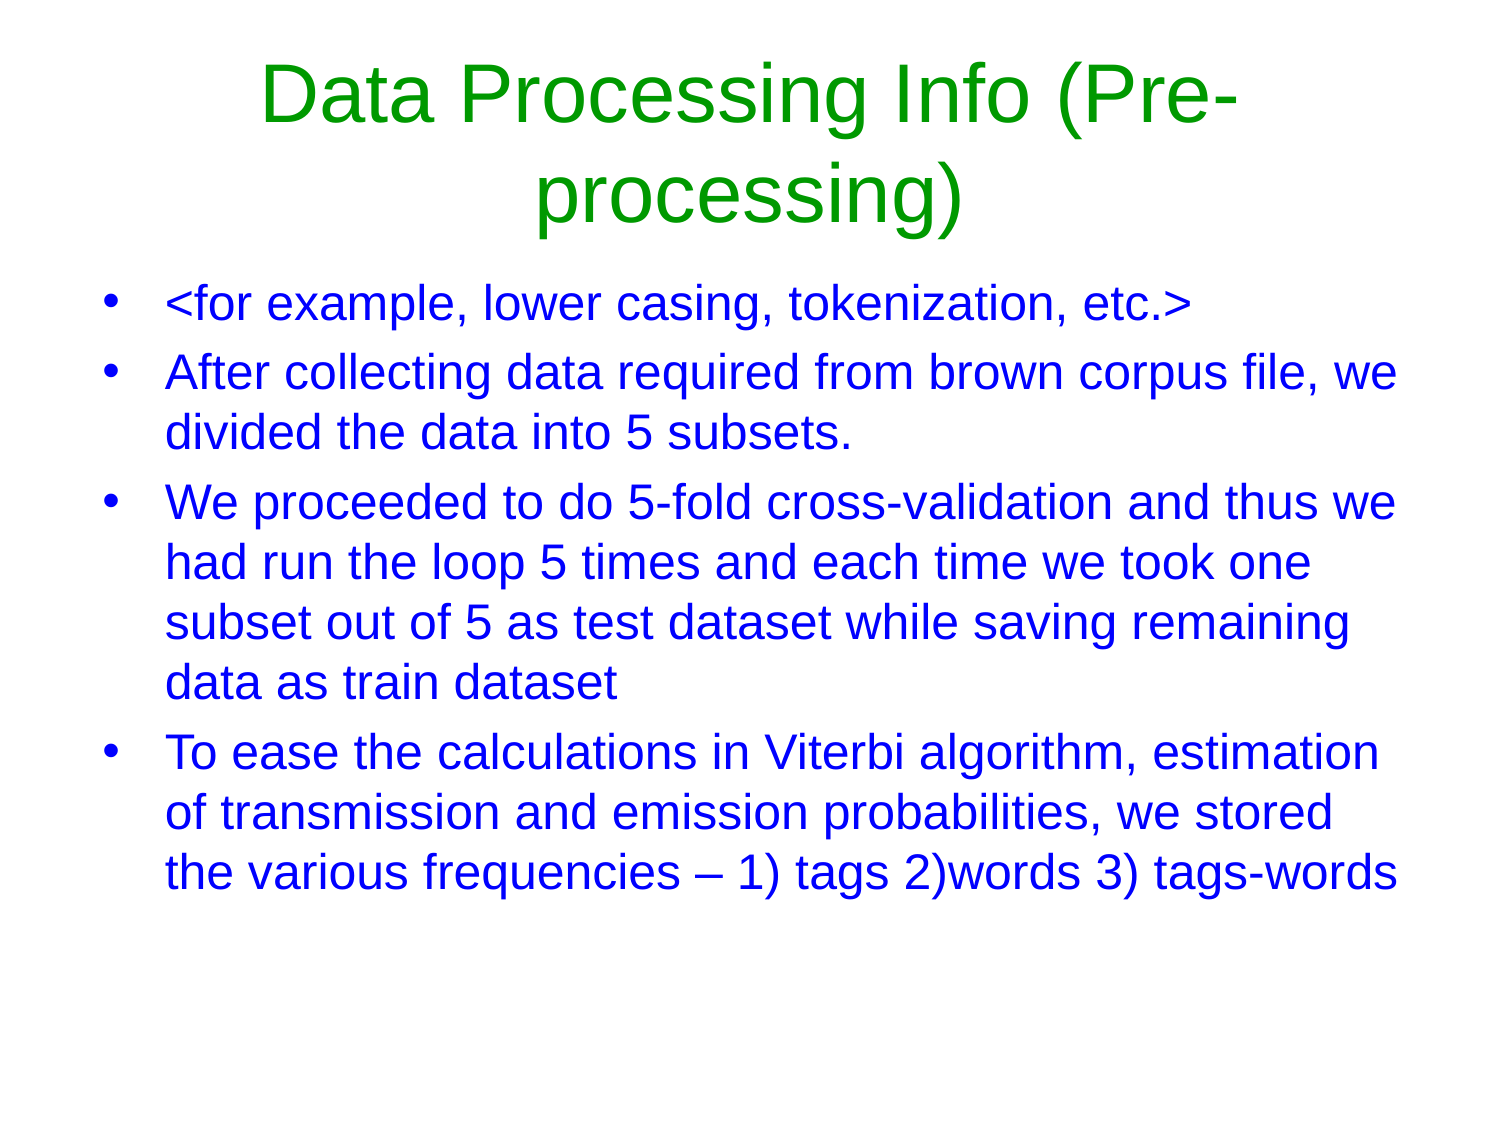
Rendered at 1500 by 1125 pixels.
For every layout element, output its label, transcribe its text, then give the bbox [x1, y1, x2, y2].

text_box Data Processing Info (Pre-processing) [75, 45, 1425, 233]
text_box <for example, lower casing, tokenization, etc.> After collecting data required from brown corpus file, we divided the data into 5 subsets. We proceeded to do 5-fold cross-validation and thus we had run the loop 5 times and each time we took one subset out of 5 as test dataset while saving remaining data as train dataset To ease the calculations in Viterbi algorithm, estimation of transmission and emission probabilities, we stored the various frequencies – 1) tags 2)words 3) tags-words [75, 262, 1425, 1005]
